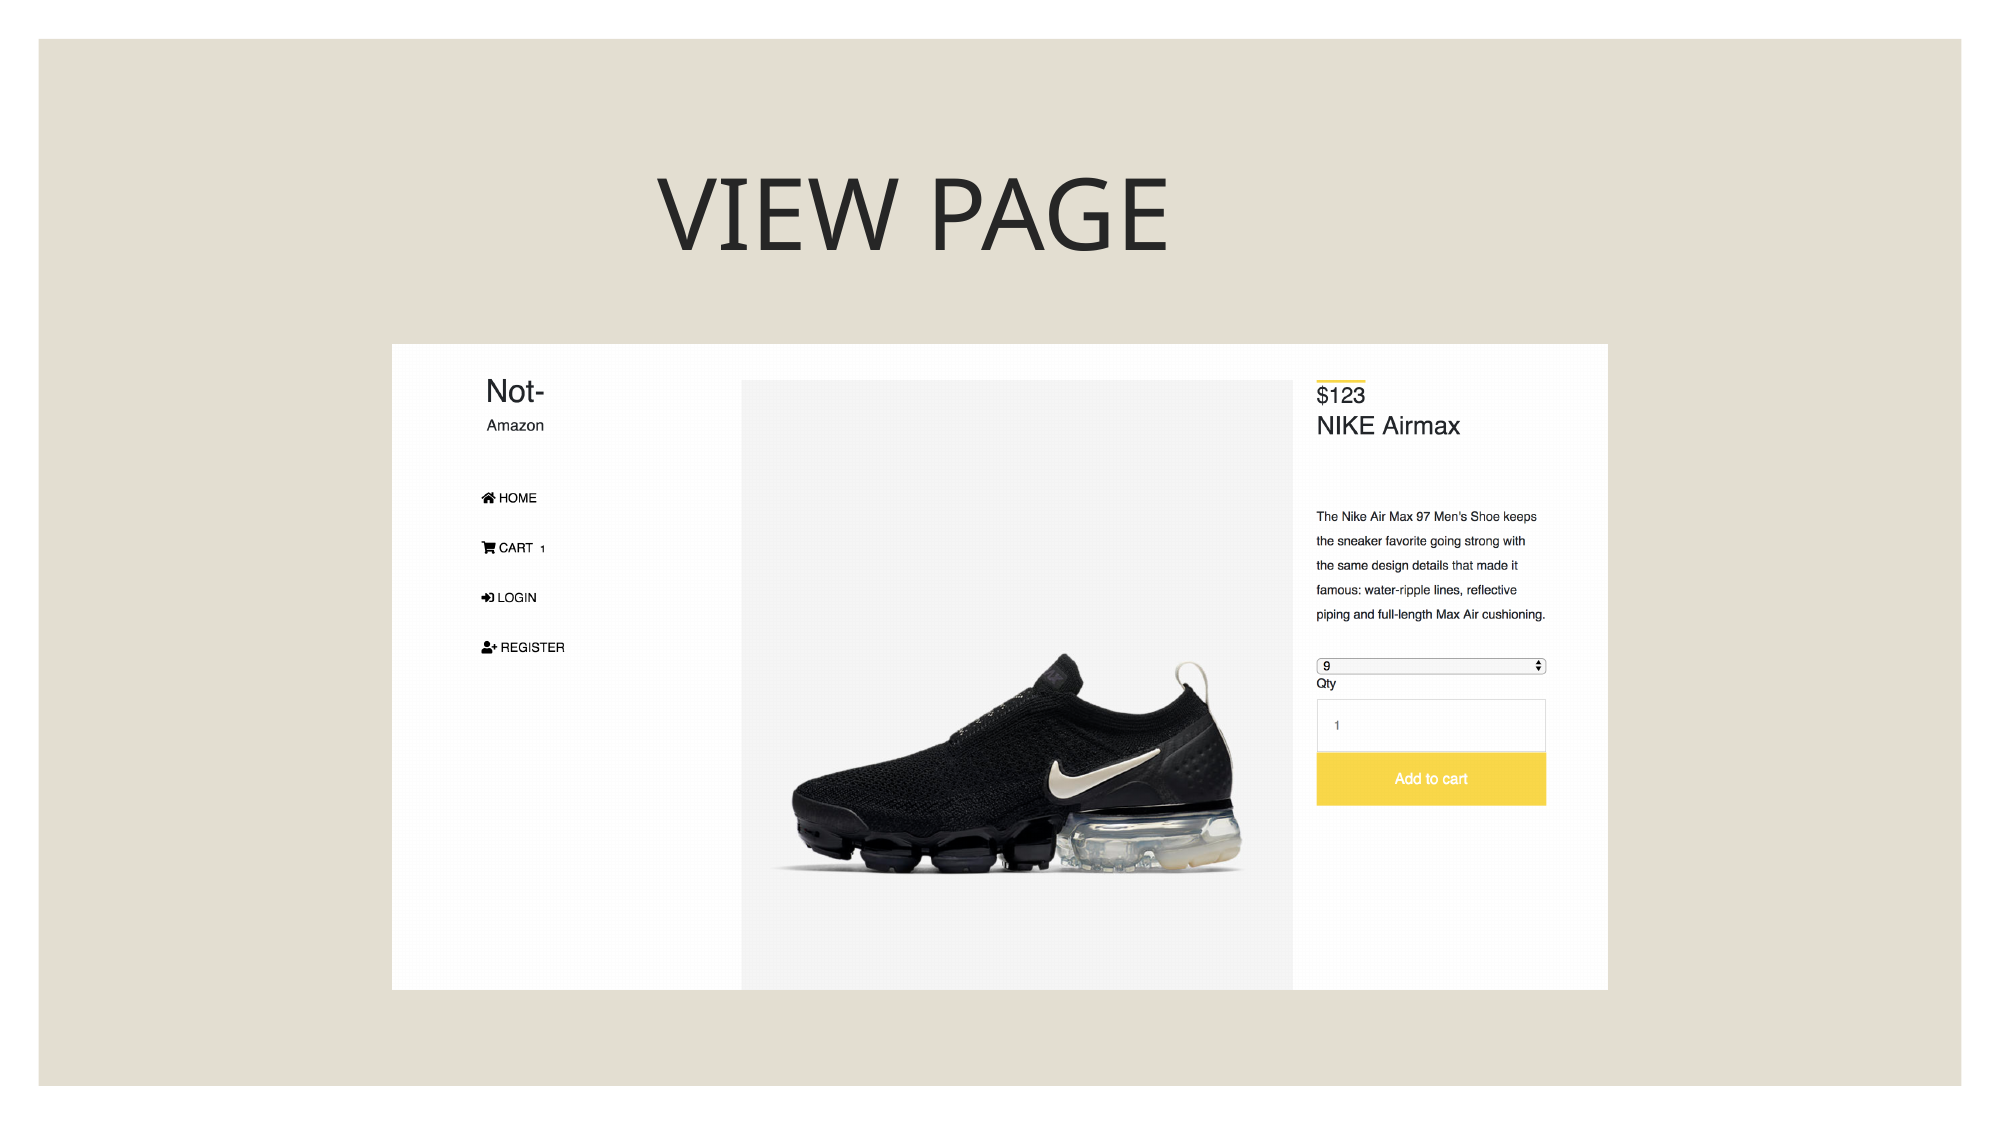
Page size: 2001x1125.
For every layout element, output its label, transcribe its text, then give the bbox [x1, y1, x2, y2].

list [391, 344, 1608, 990]
title VIEW PAGE [174, 105, 1825, 331]
